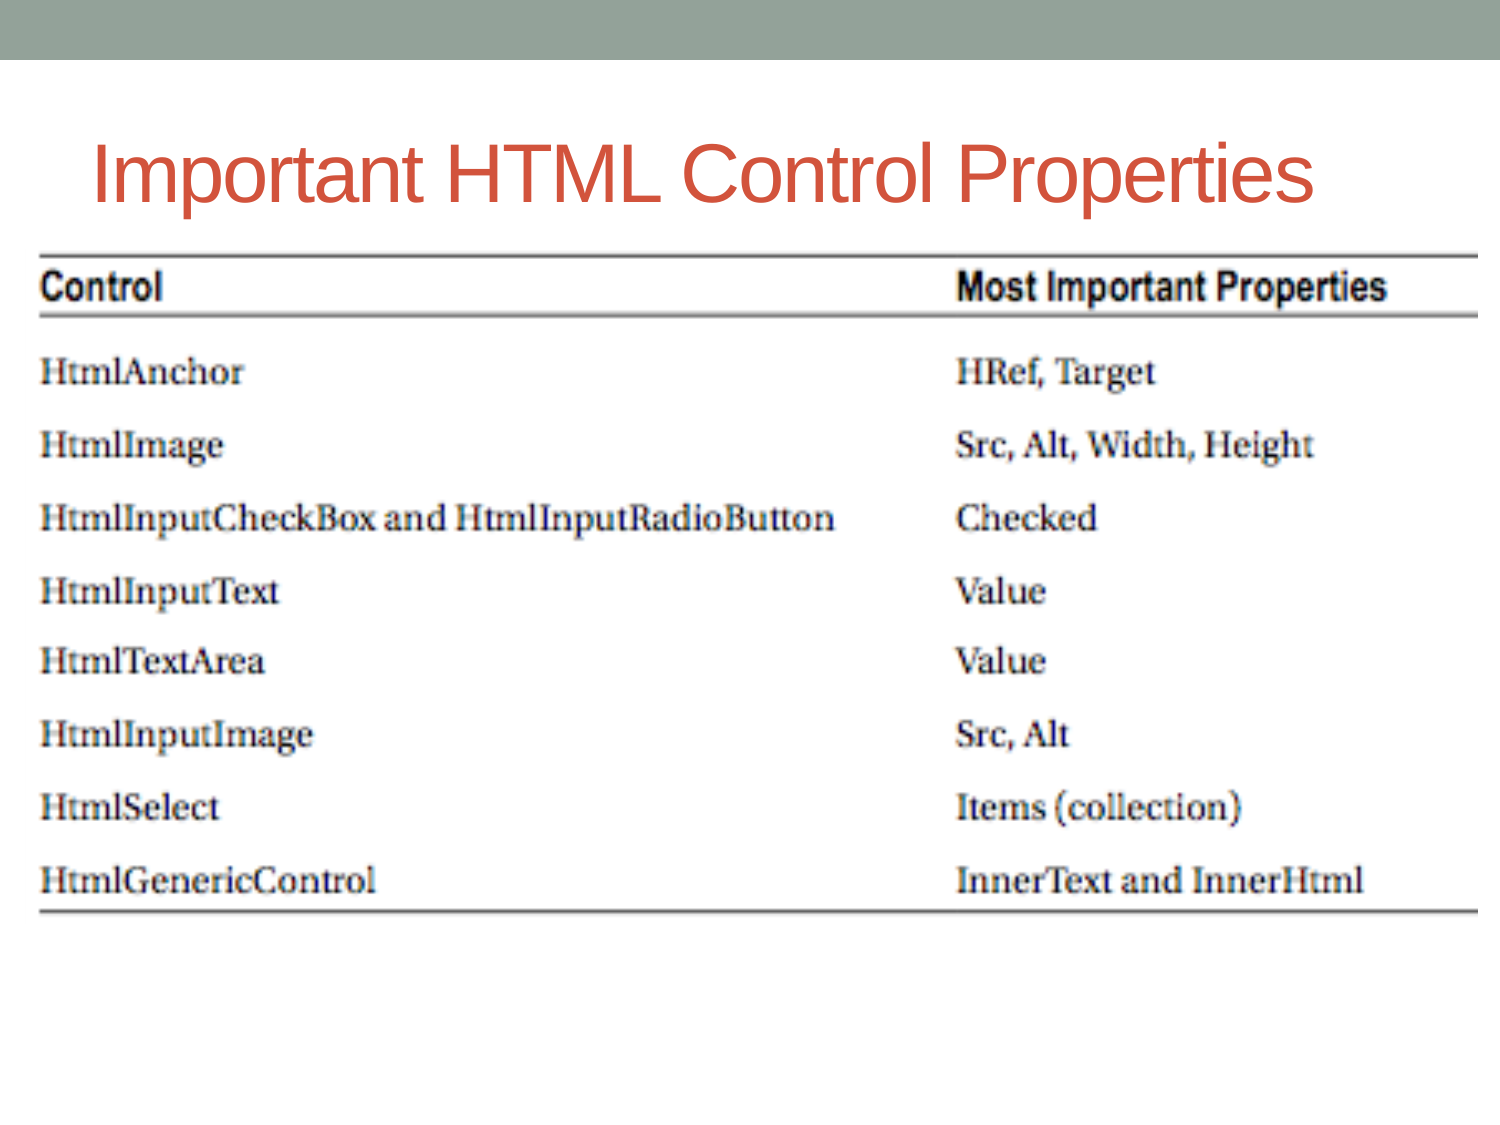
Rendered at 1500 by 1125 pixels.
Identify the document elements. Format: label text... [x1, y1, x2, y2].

picture [24, 249, 1478, 924]
title Important HTML Control Properties [75, 87, 1425, 246]
